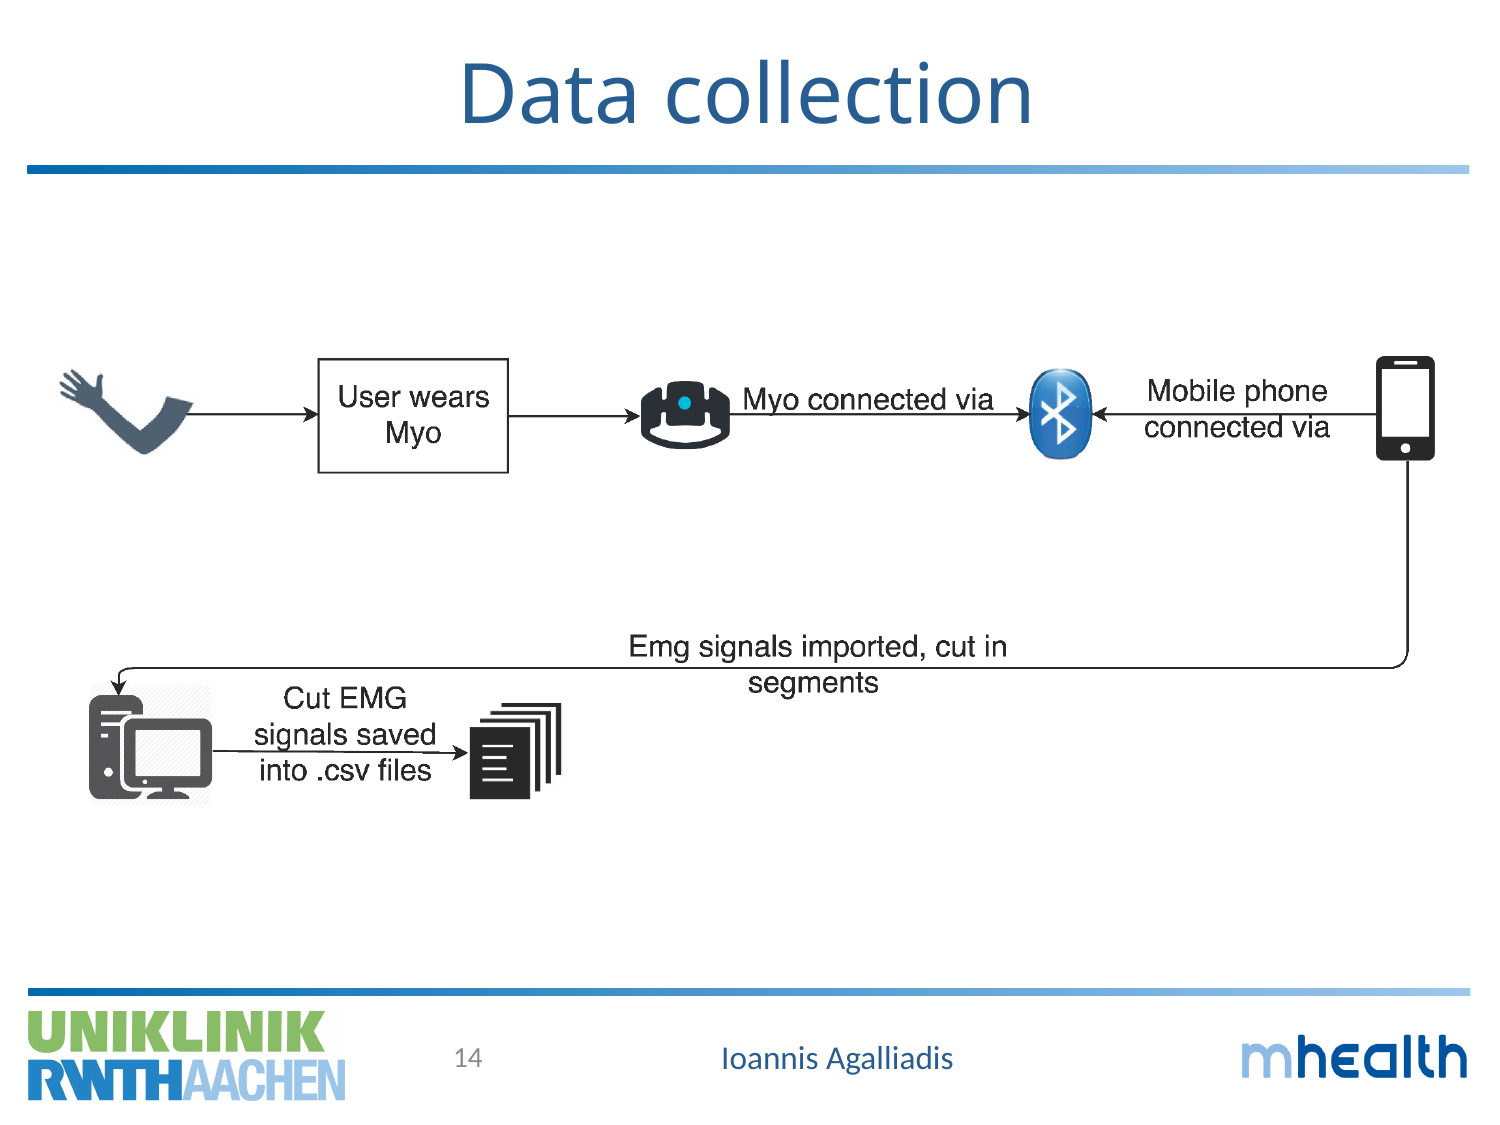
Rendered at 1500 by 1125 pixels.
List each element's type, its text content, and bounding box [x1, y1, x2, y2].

picture [40, 320, 1460, 805]
picture [1242, 1034, 1467, 1078]
picture [28, 1011, 345, 1101]
slide_number 14 [147, 1026, 498, 1087]
title Data collection [72, 19, 1423, 161]
footer Ioannis Agalliadis [512, 1026, 1164, 1087]
